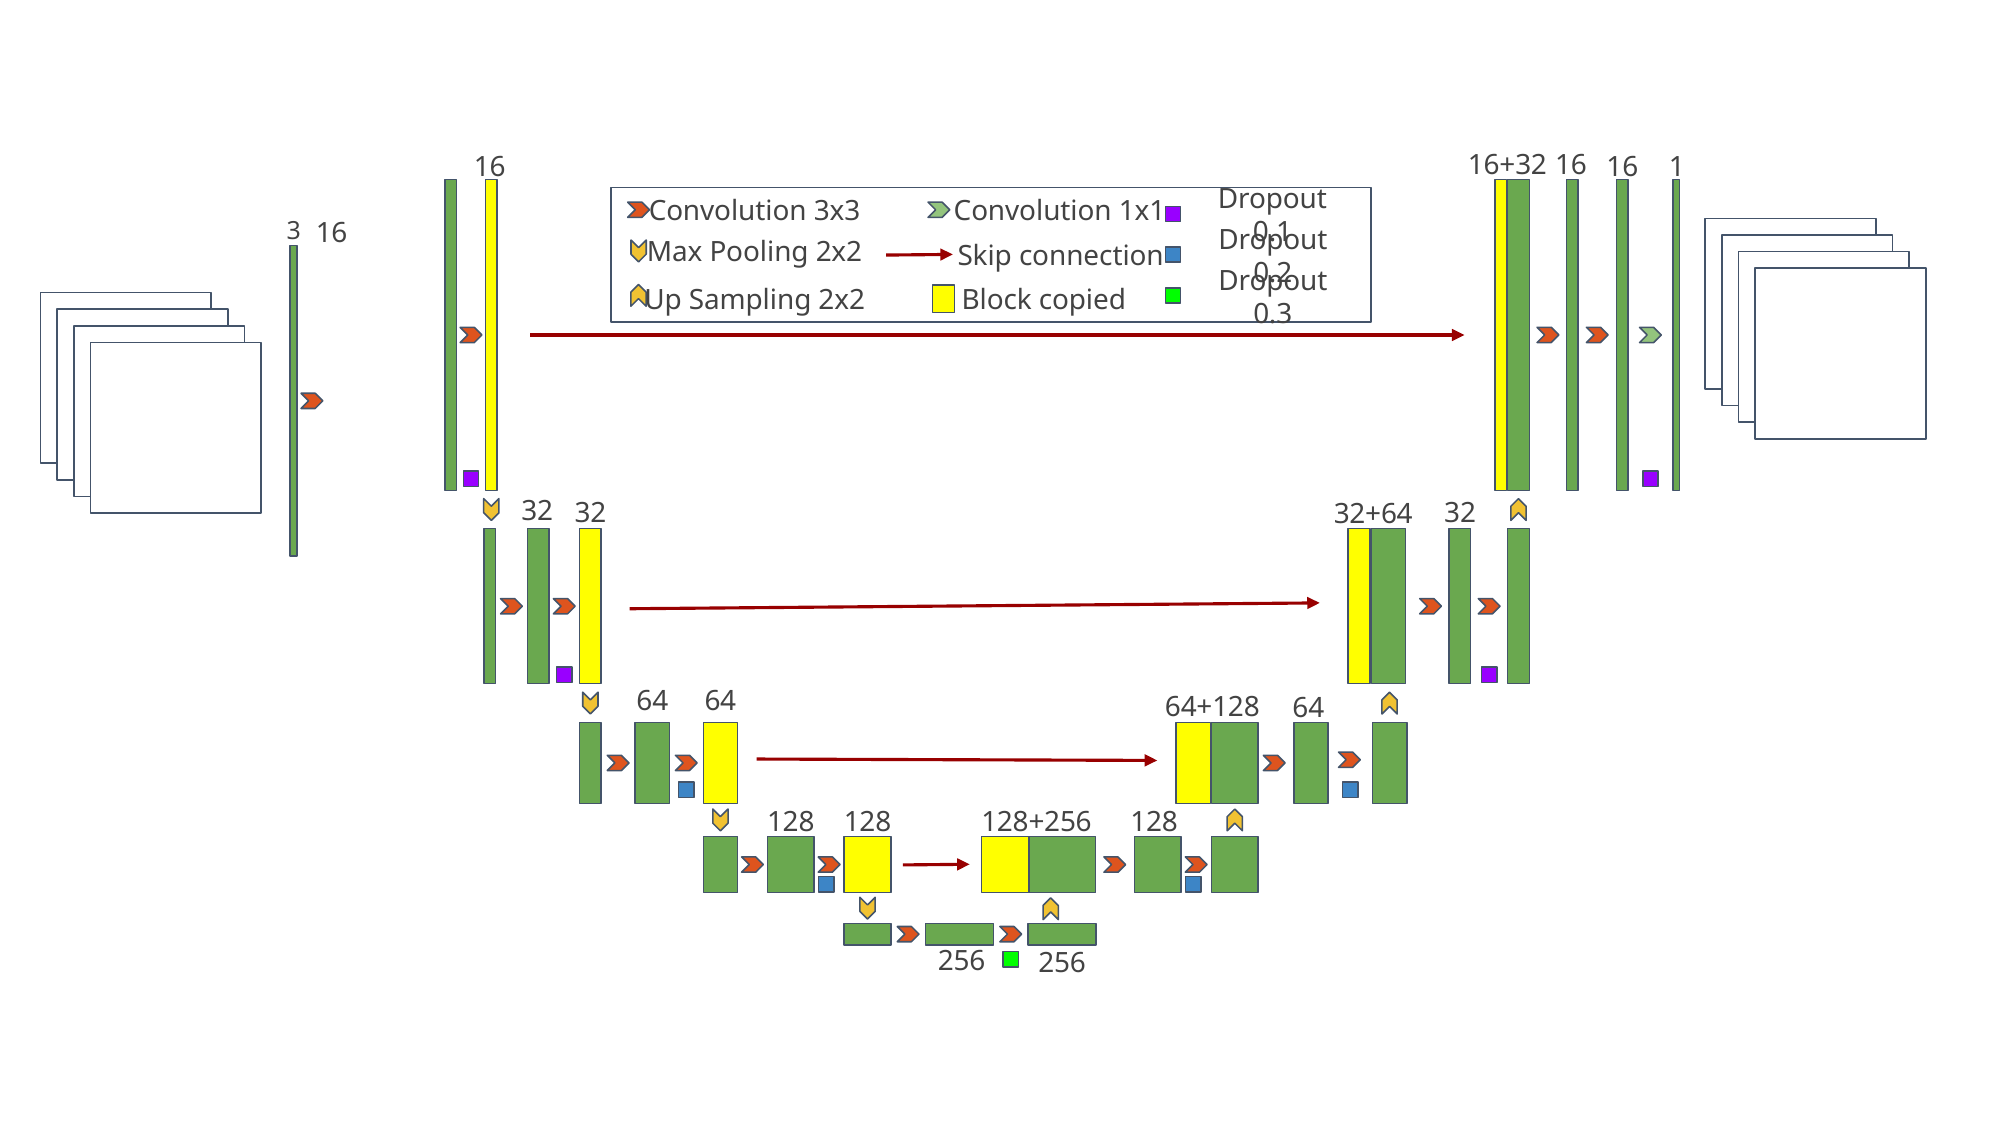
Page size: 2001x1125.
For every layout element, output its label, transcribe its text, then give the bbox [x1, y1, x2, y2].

text_box [1507, 187, 1530, 491]
text_box [1494, 187, 1507, 488]
text_box [844, 844, 891, 893]
text_box [527, 533, 550, 684]
text_box [500, 598, 523, 614]
text_box [73, 325, 245, 497]
text_box Dropout 0.1 [1179, 191, 1366, 231]
text_box [675, 755, 698, 771]
text_box [1211, 729, 1259, 804]
text_box [1738, 251, 1910, 423]
text_box Up Sampling 2x2 [616, 275, 893, 322]
text_box 128 [821, 797, 914, 844]
text_box 32 [490, 486, 584, 533]
text_box [1642, 471, 1658, 487]
text_box [897, 926, 920, 942]
text_box Skip connection [922, 231, 1179, 275]
text_box [1293, 730, 1329, 804]
text_box [767, 844, 815, 893]
text_box 16 [1524, 140, 1618, 187]
text_box [1227, 809, 1243, 831]
text_box 64 [605, 676, 699, 723]
text_box [610, 187, 1372, 323]
text_box [818, 856, 841, 873]
text_box [999, 926, 1022, 942]
text_box [1481, 667, 1497, 683]
text_box [1537, 327, 1559, 343]
text_box [444, 189, 457, 491]
text_box [1028, 843, 1096, 893]
text_box [290, 255, 297, 557]
text_box [703, 723, 738, 804]
text_box [1419, 598, 1442, 614]
text_box [1372, 722, 1407, 804]
text_box Dropout 0.3 [1179, 272, 1366, 319]
text_box 16 [285, 208, 378, 255]
text_box [1185, 856, 1208, 873]
text_box Convolution 1x1 [921, 186, 1198, 233]
text_box [1705, 218, 1876, 389]
text_box [1755, 268, 1926, 439]
text_box [678, 782, 694, 798]
text_box Dropout 0.2 [1179, 231, 1366, 272]
text_box [1381, 692, 1398, 714]
text_box 256 [915, 936, 1008, 983]
text_box 64+128 [1144, 682, 1280, 729]
text_box 16 [443, 142, 537, 189]
text_box 64 [699, 676, 767, 723]
text_box [1043, 897, 1059, 920]
text_box [460, 327, 482, 343]
text_box [1342, 782, 1358, 798]
text_box 32 [1398, 488, 1522, 535]
text_box 1 [1669, 142, 1723, 189]
text_box [1522, 502, 1527, 521]
text_box [741, 856, 764, 873]
text_box [553, 598, 576, 614]
text_box [712, 809, 729, 831]
text_box [635, 723, 670, 804]
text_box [629, 602, 1320, 609]
text_box [703, 836, 738, 893]
text_box [1639, 327, 1662, 343]
text_box [483, 528, 496, 684]
text_box [1371, 536, 1406, 684]
text_box 16 [1575, 142, 1669, 189]
text_box [1566, 187, 1579, 491]
text_box [1263, 755, 1286, 771]
text_box [1028, 923, 1096, 938]
text_box 64 [1261, 683, 1355, 730]
text_box [1185, 876, 1201, 892]
text_box 128 [1107, 796, 1201, 843]
text_box [1478, 598, 1501, 614]
text_box [1721, 234, 1893, 406]
text_box [579, 722, 602, 804]
text_box [844, 923, 891, 945]
text_box 128+256 [951, 796, 1107, 843]
text_box [981, 843, 1028, 893]
text_box [485, 189, 498, 491]
text_box [40, 292, 212, 464]
text_box 16+32 [1445, 140, 1524, 187]
text_box [1507, 528, 1530, 684]
text_box [1616, 189, 1628, 491]
text_box [483, 498, 490, 519]
text_box 3 [266, 206, 314, 253]
text_box [859, 897, 876, 920]
text_box Block copied [905, 275, 1182, 322]
text_box [1176, 729, 1211, 804]
text_box [607, 755, 629, 771]
text_box [579, 535, 602, 684]
text_box [582, 692, 598, 714]
text_box Max Pooling 2x2 [616, 227, 893, 274]
text_box [463, 471, 479, 487]
text_box [57, 309, 228, 480]
text_box [1003, 951, 1019, 967]
text_box [1134, 843, 1181, 893]
text_box [1338, 752, 1361, 768]
text_box 256 [1015, 938, 1109, 985]
text_box [1449, 535, 1471, 684]
text_box [818, 876, 834, 892]
text_box 128 [744, 797, 821, 844]
text_box 32 [543, 488, 637, 535]
text_box 32+64 [1311, 489, 1435, 536]
text_box [1103, 856, 1126, 873]
text_box [301, 393, 323, 409]
text_box [1672, 189, 1680, 491]
text_box [1211, 836, 1259, 893]
text_box [1586, 327, 1609, 343]
text_box [90, 342, 262, 514]
text_box [556, 667, 572, 683]
text_box [1348, 536, 1370, 684]
text_box [925, 923, 994, 936]
text_box Convolution 3x3 [616, 186, 893, 227]
